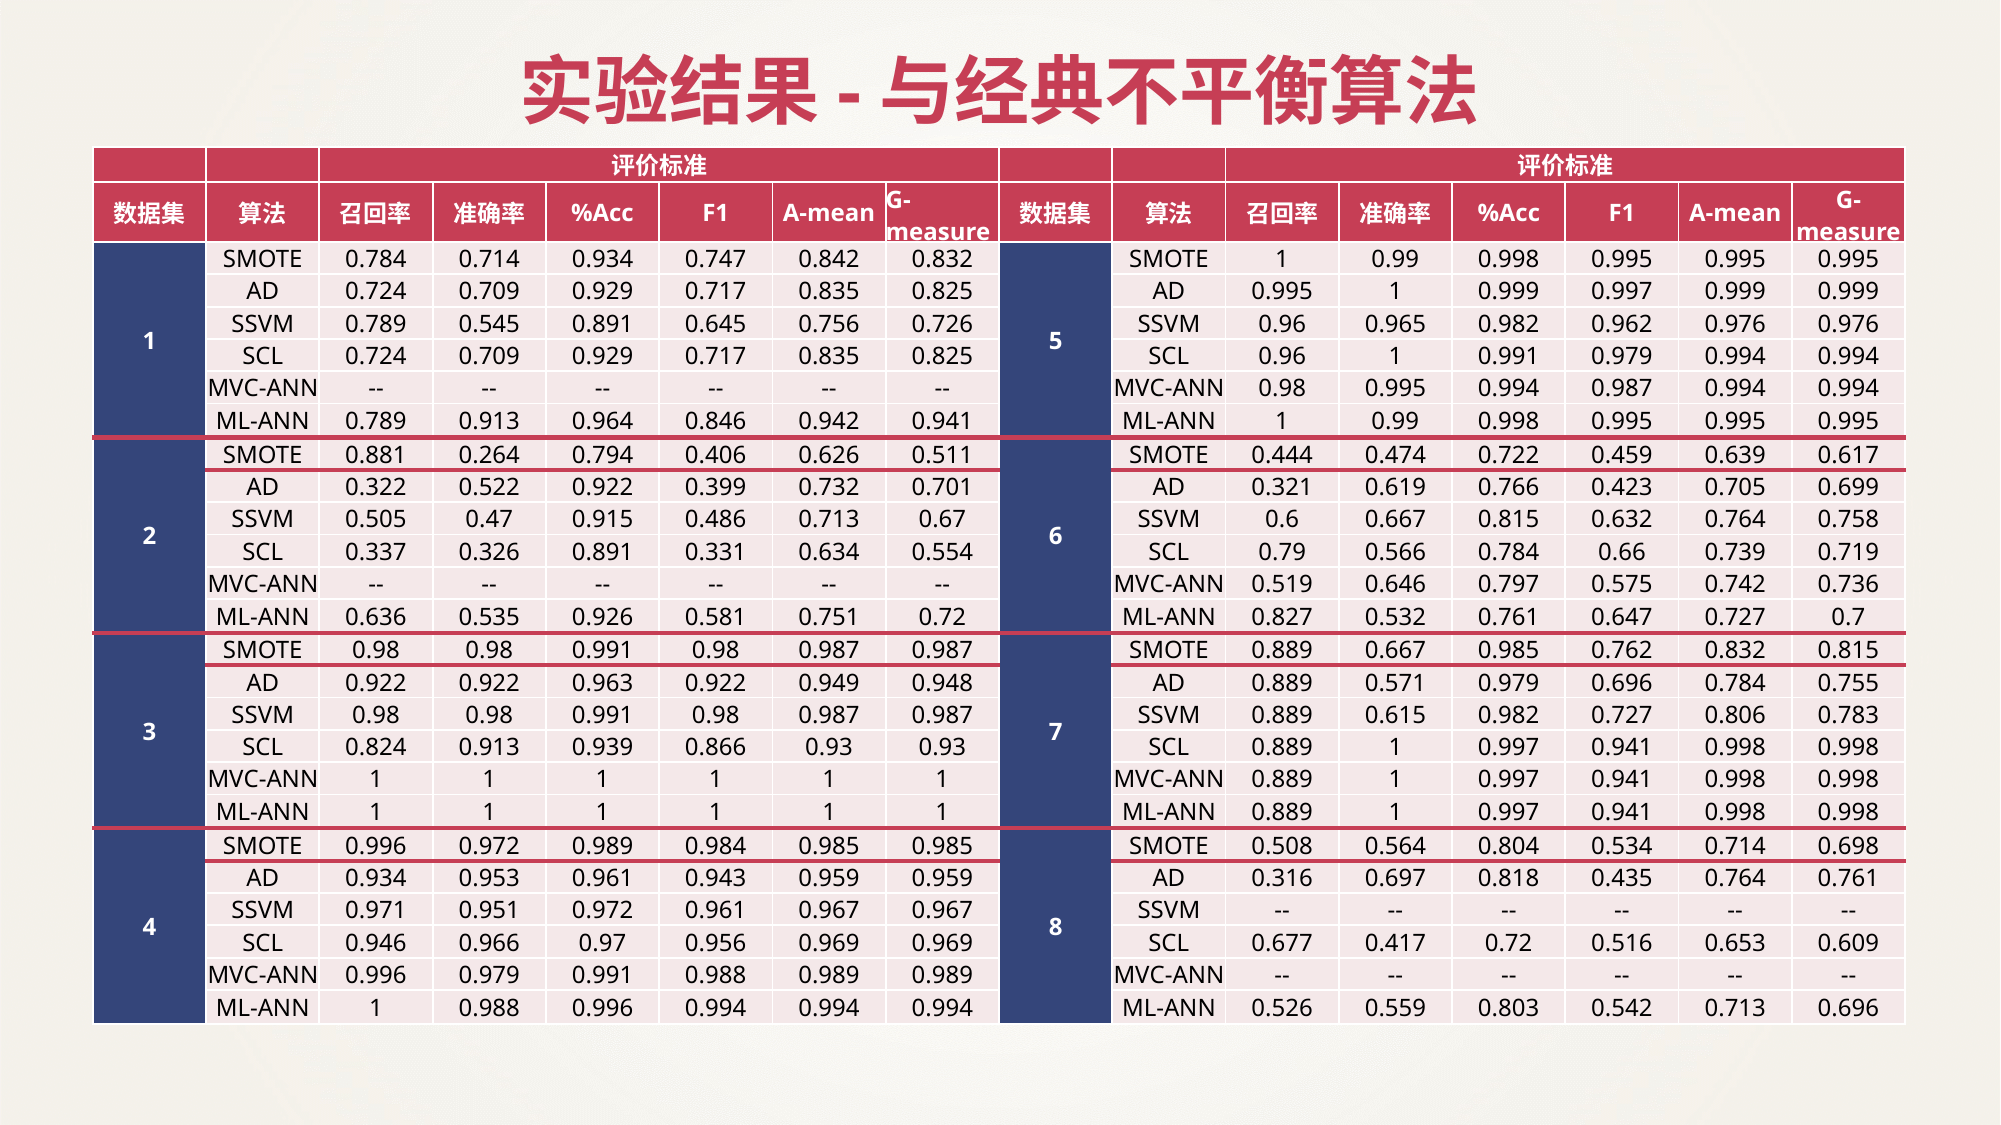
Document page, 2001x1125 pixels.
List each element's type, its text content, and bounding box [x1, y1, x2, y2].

table_cell AD [1113, 472, 1225, 501]
table_cell 0.761 [1453, 600, 1564, 631]
table_cell 0.997 [1453, 795, 1564, 826]
table_cell 0.889 [1226, 795, 1338, 826]
table_cell AD [207, 275, 318, 306]
table_cell MVC-ANN [1113, 372, 1225, 403]
table_cell 0.645 [660, 308, 772, 338]
table_cell 0.922 [660, 667, 772, 697]
table_cell 0.67 [887, 503, 998, 534]
table_cell 0.486 [660, 503, 772, 534]
table_cell 1 [887, 795, 998, 826]
table_cell SSVM [1113, 698, 1225, 729]
table_cell 0.815 [1453, 503, 1564, 534]
table_cell -- [773, 372, 885, 403]
table_cell 0.995 [1340, 372, 1451, 403]
table_cell 0.891 [547, 308, 658, 338]
table_cell 0.999 [1679, 275, 1791, 306]
table_cell 0.982 [1453, 308, 1564, 338]
table_cell 0.615 [1340, 698, 1451, 729]
table_cell 0.988 [434, 991, 545, 1023]
table_cell 0.784 [1679, 667, 1791, 697]
table_cell SMOTE [1113, 440, 1225, 468]
table_cell 0.998 [1453, 243, 1564, 273]
table_cell SSVM [1113, 503, 1225, 534]
table_cell 0.999 [1793, 275, 1904, 306]
table_cell SSVM [207, 698, 318, 729]
table_cell 0.997 [1453, 763, 1564, 794]
table_cell 0.995 [1679, 404, 1791, 435]
table_cell 0.964 [547, 404, 658, 435]
table_cell 0.331 [660, 535, 772, 566]
table_cell 0.998 [1793, 795, 1904, 826]
table_cell 0.889 [1226, 731, 1338, 761]
table_cell 0.564 [1340, 830, 1451, 859]
table_cell MVC-ANN [207, 763, 318, 794]
table_cell 算法 [207, 183, 318, 241]
table_cell -- [1566, 959, 1678, 989]
table_cell 0.815 [1793, 635, 1904, 663]
table_cell 0.961 [547, 863, 658, 892]
table_cell 0.995 [1793, 243, 1904, 273]
table_cell 0.803 [1453, 991, 1564, 1023]
table_cell -- [887, 372, 998, 403]
table_cell 0.632 [1566, 503, 1678, 534]
table_cell SCL [207, 731, 318, 761]
table_cell SCL [207, 535, 318, 566]
table_cell MVC-ANN [207, 372, 318, 403]
table_cell 0.827 [1226, 600, 1338, 631]
table_cell 0.784 [1453, 535, 1564, 566]
table_cell -- [434, 568, 545, 598]
table_header [1113, 169, 1225, 181]
table_cell 0.736 [1793, 568, 1904, 598]
table_cell 0.963 [547, 667, 658, 697]
table_cell SSVM [207, 503, 318, 534]
table_cell 0.789 [320, 308, 432, 338]
table_cell 0.609 [1793, 926, 1904, 957]
table_cell 0.566 [1340, 535, 1451, 566]
table_cell 1 [320, 795, 432, 826]
table_cell 0.526 [1226, 991, 1338, 1023]
table_cell AD [207, 863, 318, 892]
table_cell -- [320, 568, 432, 598]
table_cell 0.846 [660, 404, 772, 435]
table_cell %Acc [547, 183, 658, 241]
table_cell 0.724 [320, 275, 432, 306]
table_cell 0.889 [1226, 763, 1338, 794]
table_cell 0.634 [773, 535, 885, 566]
table_cell 0.667 [1340, 635, 1451, 663]
table_cell 0.519 [1226, 568, 1338, 598]
table_cell 0.806 [1679, 698, 1791, 729]
table_cell 0.96 [1226, 308, 1338, 338]
table_cell 0.995 [1566, 404, 1678, 435]
table_header [207, 148, 318, 181]
table_cell -- [434, 372, 545, 403]
table_cell 0.98 [320, 635, 432, 663]
table_cell 0.714 [1679, 830, 1791, 859]
table_cell 0.99 [1340, 243, 1451, 273]
table_cell 0.989 [547, 830, 658, 859]
table_cell 0.766 [1453, 472, 1564, 501]
table_cell 1 [547, 795, 658, 826]
table_cell 0.929 [547, 275, 658, 306]
table_cell 0.93 [887, 731, 998, 761]
table_cell 6 [1000, 440, 1111, 631]
table_cell 0.998 [1679, 763, 1791, 794]
table_cell 0.976 [1793, 308, 1904, 338]
table_cell G-measure [1793, 183, 1904, 241]
table_cell 0.941 [887, 404, 998, 435]
table_cell 4 [94, 830, 205, 1023]
table_cell 0.677 [1226, 926, 1338, 957]
table_cell 0.889 [1226, 667, 1338, 697]
table_cell 0.915 [547, 503, 658, 534]
table_cell SMOTE [207, 635, 318, 663]
table_cell -- [1679, 959, 1791, 989]
table_cell SSVM [207, 894, 318, 924]
table_cell 0.979 [1566, 340, 1678, 370]
table_cell 0.969 [887, 926, 998, 957]
table_header [1000, 169, 1111, 181]
table_cell 0.881 [320, 440, 432, 468]
table_cell 7 [1000, 635, 1111, 826]
table_cell 0.727 [1679, 600, 1791, 631]
table_cell 0.998 [1679, 731, 1791, 761]
table_cell 0.967 [773, 894, 885, 924]
table_cell 0.762 [1566, 635, 1678, 663]
table_cell 0.996 [320, 830, 432, 859]
table_cell -- [320, 372, 432, 403]
table_cell ML-ANN [1113, 600, 1225, 631]
table_cell 1 [773, 763, 885, 794]
table_cell 0.647 [1566, 600, 1678, 631]
table_cell 0.697 [1340, 863, 1451, 892]
table_cell 0.459 [1566, 440, 1678, 468]
table_cell 0.913 [434, 731, 545, 761]
table_cell ML-ANN [1113, 795, 1225, 826]
table_cell ML-ANN [1113, 404, 1225, 435]
table_cell 召回率 [320, 183, 432, 241]
table_cell 0.994 [660, 991, 772, 1023]
table_cell SSVM [207, 308, 318, 338]
table_cell 0.696 [1793, 991, 1904, 1023]
table_cell 0.949 [773, 667, 885, 697]
table_cell 0.717 [660, 275, 772, 306]
table_header 评价标准 [1226, 148, 1904, 181]
table_cell 0.913 [434, 404, 545, 435]
table_cell 0.322 [320, 472, 432, 501]
table_cell 0.532 [1340, 600, 1451, 631]
table_cell 0.713 [1679, 991, 1791, 1023]
table_cell 0.835 [773, 275, 885, 306]
table_header 评价标准 [320, 148, 998, 181]
table_cell SSVM [1113, 308, 1225, 338]
table_cell 0.316 [1226, 863, 1338, 892]
table_cell 0.545 [434, 308, 545, 338]
table_cell 0.969 [773, 926, 885, 957]
table_cell 8 [1000, 830, 1111, 1023]
table_cell 0.825 [887, 275, 998, 306]
table_cell 5 [1000, 243, 1111, 435]
table_cell 0.998 [1453, 404, 1564, 435]
table_cell 1 [1226, 404, 1338, 435]
table_cell 0.617 [1793, 440, 1904, 468]
table_cell 0.934 [547, 243, 658, 273]
table_cell 0.995 [1793, 404, 1904, 435]
table_cell 0.997 [1453, 731, 1564, 761]
table_cell 0.742 [1679, 568, 1791, 598]
table_cell ML-ANN [1113, 991, 1225, 1023]
table_cell 0.783 [1793, 698, 1904, 729]
table_cell -- [1679, 894, 1791, 924]
table_cell 0.722 [1453, 440, 1564, 468]
table_cell 0.337 [320, 535, 432, 566]
table_cell 0.534 [1566, 830, 1678, 859]
table_cell -- [1340, 894, 1451, 924]
table_cell 0.698 [1793, 830, 1904, 859]
table_cell 0.764 [1679, 503, 1791, 534]
table_cell 0.406 [660, 440, 772, 468]
table_cell -- [887, 568, 998, 598]
table_cell 0.321 [1226, 472, 1338, 501]
table_cell 1 [660, 795, 772, 826]
table_cell G-measure [887, 183, 998, 241]
table_cell 1 [547, 763, 658, 794]
table_cell MVC-ANN [1113, 568, 1225, 598]
table_cell 0.995 [1679, 243, 1791, 273]
table_cell 0.581 [660, 600, 772, 631]
table_cell 0.994 [773, 991, 885, 1023]
table_cell 0.653 [1679, 926, 1791, 957]
table_cell -- [1226, 959, 1338, 989]
table_cell 0.994 [1793, 372, 1904, 403]
table_cell 0.889 [1226, 698, 1338, 729]
table_cell 准确率 [434, 183, 545, 241]
table_cell SMOTE [1113, 635, 1225, 663]
table_cell 0.575 [1566, 568, 1678, 598]
table_cell A-mean [773, 183, 885, 241]
table_cell 0.943 [660, 863, 772, 892]
table_cell 0.832 [1679, 635, 1791, 663]
table_cell 1 [1226, 243, 1338, 273]
table_cell SMOTE [207, 440, 318, 468]
table_cell 0.761 [1793, 863, 1904, 892]
table_cell 0.979 [1453, 667, 1564, 697]
table_cell 0.972 [547, 894, 658, 924]
table_cell 0.751 [773, 600, 885, 631]
table_cell 0.953 [434, 863, 545, 892]
table_cell 0.705 [1679, 472, 1791, 501]
table_cell 0.995 [1566, 243, 1678, 273]
table_cell 0.996 [547, 991, 658, 1023]
table_cell 0.984 [660, 830, 772, 859]
table_cell 0.891 [547, 535, 658, 566]
table_cell 0.987 [773, 698, 885, 729]
table_cell 0.724 [320, 340, 432, 370]
table_cell 0.93 [773, 731, 885, 761]
table_cell 0.522 [434, 472, 545, 501]
table_cell 0.474 [1340, 440, 1451, 468]
table_cell 0.988 [660, 959, 772, 989]
table_cell 0.825 [887, 340, 998, 370]
table_cell 0.99 [1340, 404, 1451, 435]
table_cell 0.948 [887, 667, 998, 697]
table_cell 0.866 [660, 731, 772, 761]
table_cell F1 [1566, 183, 1678, 241]
table_cell 1 [434, 763, 545, 794]
table_cell 0.98 [660, 635, 772, 663]
table_cell 0.789 [320, 404, 432, 435]
table_cell SCL [1113, 731, 1225, 761]
table_cell -- [1453, 894, 1564, 924]
table_cell 0.47 [434, 503, 545, 534]
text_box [471, 36, 1527, 169]
table_cell 0.987 [887, 635, 998, 663]
table_cell 0.956 [660, 926, 772, 957]
table_cell 0.559 [1340, 991, 1451, 1023]
table_cell SCL [207, 340, 318, 370]
table_cell 0.994 [1679, 372, 1791, 403]
table_cell 0.922 [320, 667, 432, 697]
table_cell 0.966 [434, 926, 545, 957]
table_cell 0.646 [1340, 568, 1451, 598]
table_cell 0.832 [887, 243, 998, 273]
table_cell 0.982 [1453, 698, 1564, 729]
table_cell 0.508 [1226, 830, 1338, 859]
table_cell 0.999 [1453, 275, 1564, 306]
table_cell 0.797 [1453, 568, 1564, 598]
table_cell 0.972 [434, 830, 545, 859]
table_cell 1 [434, 795, 545, 826]
table_cell 3 [94, 635, 205, 826]
table_cell 0.991 [547, 698, 658, 729]
table_cell 0.934 [320, 863, 432, 892]
table_cell 0.98 [660, 698, 772, 729]
table_cell %Acc [1453, 183, 1564, 241]
table_cell 0.804 [1453, 830, 1564, 859]
table_cell 0.961 [660, 894, 772, 924]
table_cell 0.971 [320, 894, 432, 924]
table_cell 0.987 [887, 698, 998, 729]
table_cell 0.959 [773, 863, 885, 892]
table_cell 1 [1340, 275, 1451, 306]
table_cell 0.264 [434, 440, 545, 468]
table_cell MVC-ANN [1113, 763, 1225, 794]
table_cell 0.995 [1226, 275, 1338, 306]
table_cell 0.985 [887, 830, 998, 859]
table_cell 0.794 [547, 440, 658, 468]
table_cell 0.784 [320, 243, 432, 273]
table_cell -- [660, 568, 772, 598]
table_cell 0.824 [320, 731, 432, 761]
table_cell 0.946 [320, 926, 432, 957]
table_cell 0.991 [547, 635, 658, 663]
table_cell SMOTE [207, 243, 318, 273]
table_cell 0.967 [887, 894, 998, 924]
table_cell 0.976 [1679, 308, 1791, 338]
table_cell AD [1113, 863, 1225, 892]
table_cell AD [1113, 667, 1225, 697]
table_cell 0.639 [1679, 440, 1791, 468]
table_cell 0.842 [773, 243, 885, 273]
table_cell 0.998 [1793, 731, 1904, 761]
table_cell 0.435 [1566, 863, 1678, 892]
table_header [94, 148, 205, 181]
table_cell 0.7 [1793, 600, 1904, 631]
table_cell 0.732 [773, 472, 885, 501]
table_cell 0.619 [1340, 472, 1451, 501]
table_cell 1 [94, 243, 205, 435]
table_cell 0.996 [320, 959, 432, 989]
table_cell -- [1793, 959, 1904, 989]
table_cell F1 [660, 183, 772, 241]
table_cell SMOTE [1113, 830, 1225, 859]
table_cell SCL [1113, 340, 1225, 370]
table_cell -- [547, 372, 658, 403]
table_cell 0.818 [1453, 863, 1564, 892]
table_cell 0.667 [1340, 503, 1451, 534]
table_cell AD [207, 667, 318, 697]
table_cell 0.922 [434, 667, 545, 697]
table_cell 1 [1340, 340, 1451, 370]
table_cell 0.542 [1566, 991, 1678, 1023]
table_cell SCL [1113, 535, 1225, 566]
table_cell 1 [320, 763, 432, 794]
table_cell 0.714 [434, 243, 545, 273]
table_cell SCL [207, 926, 318, 957]
table_cell 0.991 [547, 959, 658, 989]
table_cell 0.989 [887, 959, 998, 989]
table_cell 0.939 [547, 731, 658, 761]
table_cell 1 [1340, 795, 1451, 826]
table_cell 0.626 [773, 440, 885, 468]
table_cell ML-ANN [207, 795, 318, 826]
table_cell ML-ANN [207, 404, 318, 435]
table_cell 0.417 [1340, 926, 1451, 957]
table_cell 0.719 [1793, 535, 1904, 566]
table_cell 0.926 [547, 600, 658, 631]
table_cell SSVM [1113, 894, 1225, 924]
table_cell 0.709 [434, 340, 545, 370]
table_cell 0.399 [660, 472, 772, 501]
table_cell 0.636 [320, 600, 432, 631]
table_cell 0.98 [434, 635, 545, 663]
table_cell 0.994 [1453, 372, 1564, 403]
table_cell 0.72 [887, 600, 998, 631]
table_cell 0.717 [660, 340, 772, 370]
table_cell 2 [94, 440, 205, 631]
table_cell 0.713 [773, 503, 885, 534]
table_cell 0.747 [660, 243, 772, 273]
table_cell AD [1113, 275, 1225, 306]
table_cell 0.6 [1226, 503, 1338, 534]
table_cell 0.989 [773, 959, 885, 989]
picture [0, 0, 2001, 1125]
table_cell -- [1340, 959, 1451, 989]
table_cell 0.764 [1679, 863, 1791, 892]
table_cell 0.951 [434, 894, 545, 924]
table_cell 0.444 [1226, 440, 1338, 468]
table_cell 0.987 [1566, 372, 1678, 403]
table_cell 0.72 [1453, 926, 1564, 957]
table_cell MVC-ANN [1113, 959, 1225, 989]
table_cell 1 [773, 795, 885, 826]
table_cell 0.994 [1679, 340, 1791, 370]
table_cell 0.994 [887, 991, 998, 1023]
table_cell 0.423 [1566, 472, 1678, 501]
table_cell 0.929 [547, 340, 658, 370]
table_cell 0.696 [1566, 667, 1678, 697]
table_cell SMOTE [207, 830, 318, 859]
table_cell 0.571 [1340, 667, 1451, 697]
table_cell -- [547, 568, 658, 598]
table_cell 准确率 [1340, 183, 1451, 241]
table_cell -- [1226, 894, 1338, 924]
table_cell 0.922 [547, 472, 658, 501]
table_cell 0.97 [547, 926, 658, 957]
table_cell 0.701 [887, 472, 998, 501]
table_cell MVC-ANN [207, 568, 318, 598]
table_cell 0.709 [434, 275, 545, 306]
table_cell 0.699 [1793, 472, 1904, 501]
table_cell 0.835 [773, 340, 885, 370]
table_cell 0.979 [434, 959, 545, 989]
table_cell 0.727 [1566, 698, 1678, 729]
table_cell 0.326 [434, 535, 545, 566]
table_cell 0.535 [434, 600, 545, 631]
table_cell 0.79 [1226, 535, 1338, 566]
table_cell 0.554 [887, 535, 998, 566]
table_cell 0.516 [1566, 926, 1678, 957]
table_cell 0.941 [1566, 763, 1678, 794]
table_cell 1 [1340, 731, 1451, 761]
table_cell 0.941 [1566, 731, 1678, 761]
table_cell 1 [320, 991, 432, 1023]
table_cell MVC-ANN [207, 959, 318, 989]
table_cell 0.96 [1226, 340, 1338, 370]
table_cell 0.962 [1566, 308, 1678, 338]
table_cell 1 [1340, 763, 1451, 794]
table_cell 0.987 [773, 635, 885, 663]
table_cell ML-ANN [207, 991, 318, 1023]
table_cell 0.959 [887, 863, 998, 892]
table_cell 0.98 [1226, 372, 1338, 403]
table_cell 0.998 [1793, 763, 1904, 794]
table_cell 0.66 [1566, 535, 1678, 566]
table_cell ML-ANN [207, 600, 318, 631]
table_cell 算法 [1113, 183, 1225, 241]
table_cell 0.756 [773, 308, 885, 338]
table_cell -- [773, 568, 885, 598]
table_cell 1 [660, 763, 772, 794]
table_cell SMOTE [1113, 243, 1225, 273]
table_cell 0.985 [1453, 635, 1564, 663]
table_cell -- [1453, 959, 1564, 989]
table_cell -- [1793, 894, 1904, 924]
table_cell -- [660, 372, 772, 403]
table_cell AD [207, 472, 318, 501]
table_cell 0.758 [1793, 503, 1904, 534]
table_cell 0.985 [773, 830, 885, 859]
table_cell 0.997 [1566, 275, 1678, 306]
table_cell 0.889 [1226, 635, 1338, 663]
table_cell 0.511 [887, 440, 998, 468]
table_cell 0.726 [887, 308, 998, 338]
table_cell 0.505 [320, 503, 432, 534]
table_cell A-mean [1679, 183, 1791, 241]
table_cell -- [1566, 894, 1678, 924]
table_cell 0.755 [1793, 667, 1904, 697]
table_cell 数据集 [94, 183, 205, 241]
table_cell 0.941 [1566, 795, 1678, 826]
table_cell 0.98 [320, 698, 432, 729]
table_cell 0.994 [1793, 340, 1904, 370]
table_cell 0.965 [1340, 308, 1451, 338]
table_cell 0.991 [1453, 340, 1564, 370]
table_cell 0.998 [1679, 795, 1791, 826]
table_cell 0.98 [434, 698, 545, 729]
table_cell 召回率 [1226, 183, 1338, 241]
table_cell 1 [887, 763, 998, 794]
table_cell SCL [1113, 926, 1225, 957]
table_cell 数据集 [1000, 183, 1111, 241]
table_cell 0.942 [773, 404, 885, 435]
table_cell 0.739 [1679, 535, 1791, 566]
